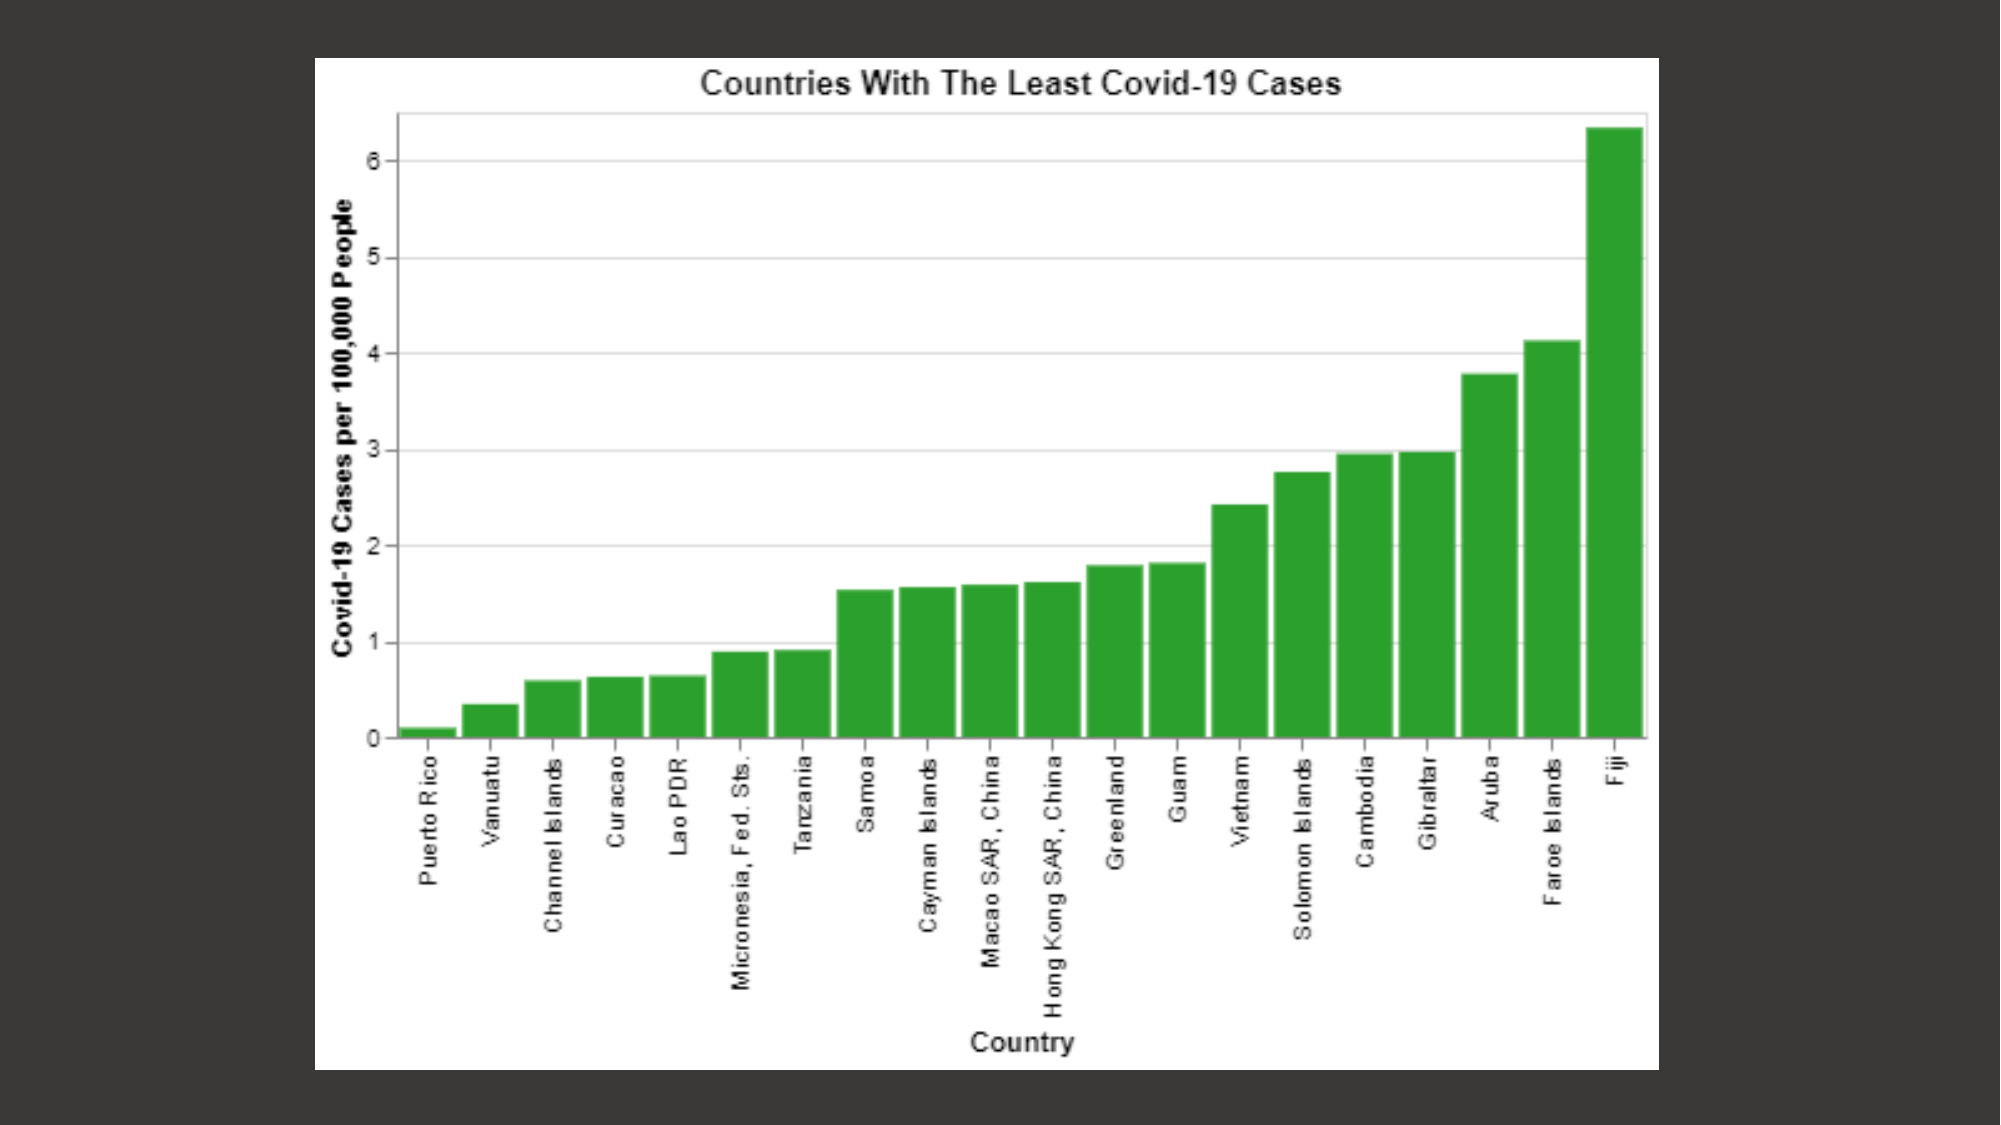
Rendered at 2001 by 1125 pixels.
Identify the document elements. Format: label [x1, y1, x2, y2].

picture [315, 58, 1659, 1070]
